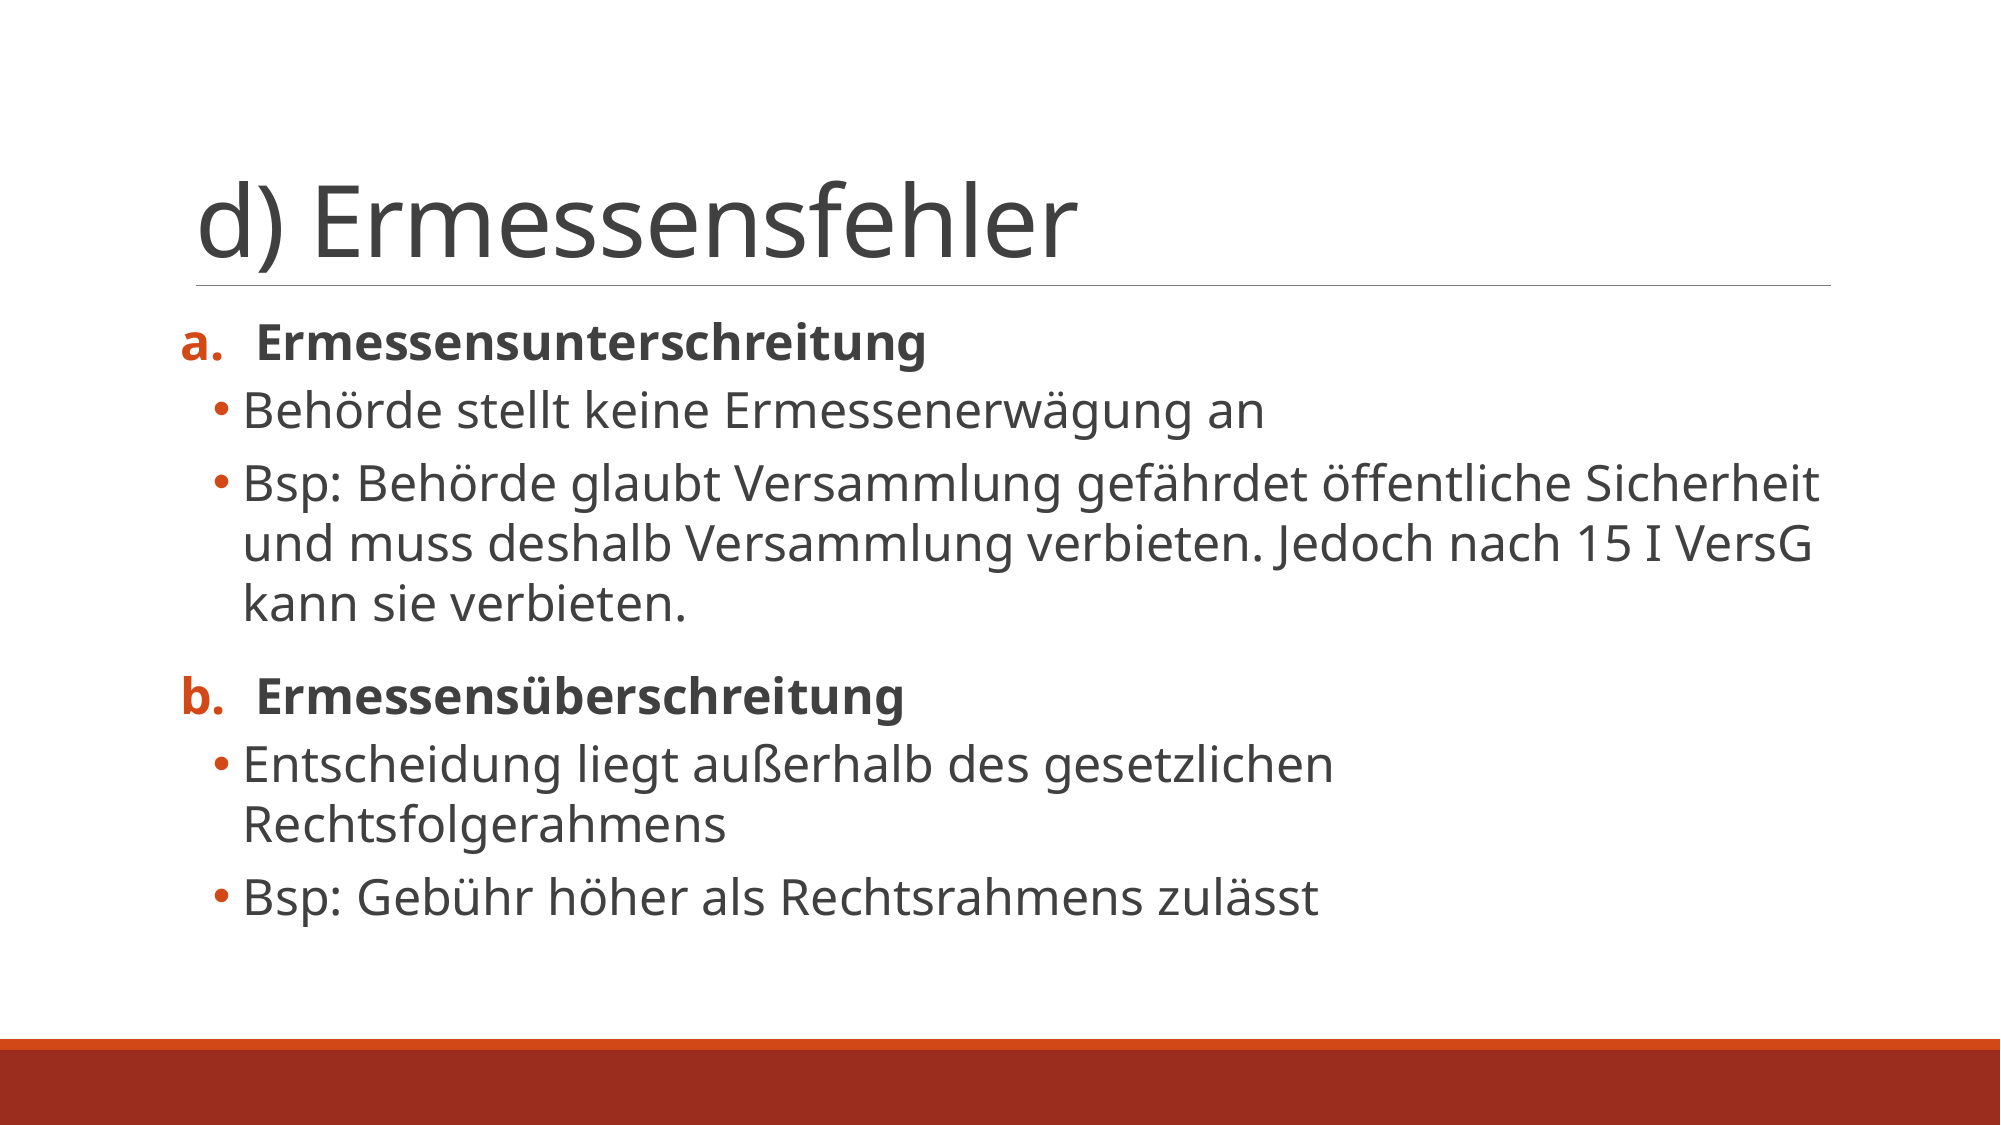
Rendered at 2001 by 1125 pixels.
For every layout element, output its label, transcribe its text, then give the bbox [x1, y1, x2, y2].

title d) Ermessensfehler [180, 47, 1830, 285]
list Ermessensunterschreitung Behörde stellt keine Ermessenerwägung an Bsp: Behörde glaubt Versammlung gefährdet öffentliche Sicherheit und muss deshalb Versammlung verbieten. Jedoch nach 15 I VersG kann sie verbieten. Ermessensüberschreitung Entscheidung liegt außerhalb des gesetzlichen Rechtsfolgerahmens Bsp: Gebühr höher als Rechtsrahmens zulässt [180, 302, 1830, 963]
